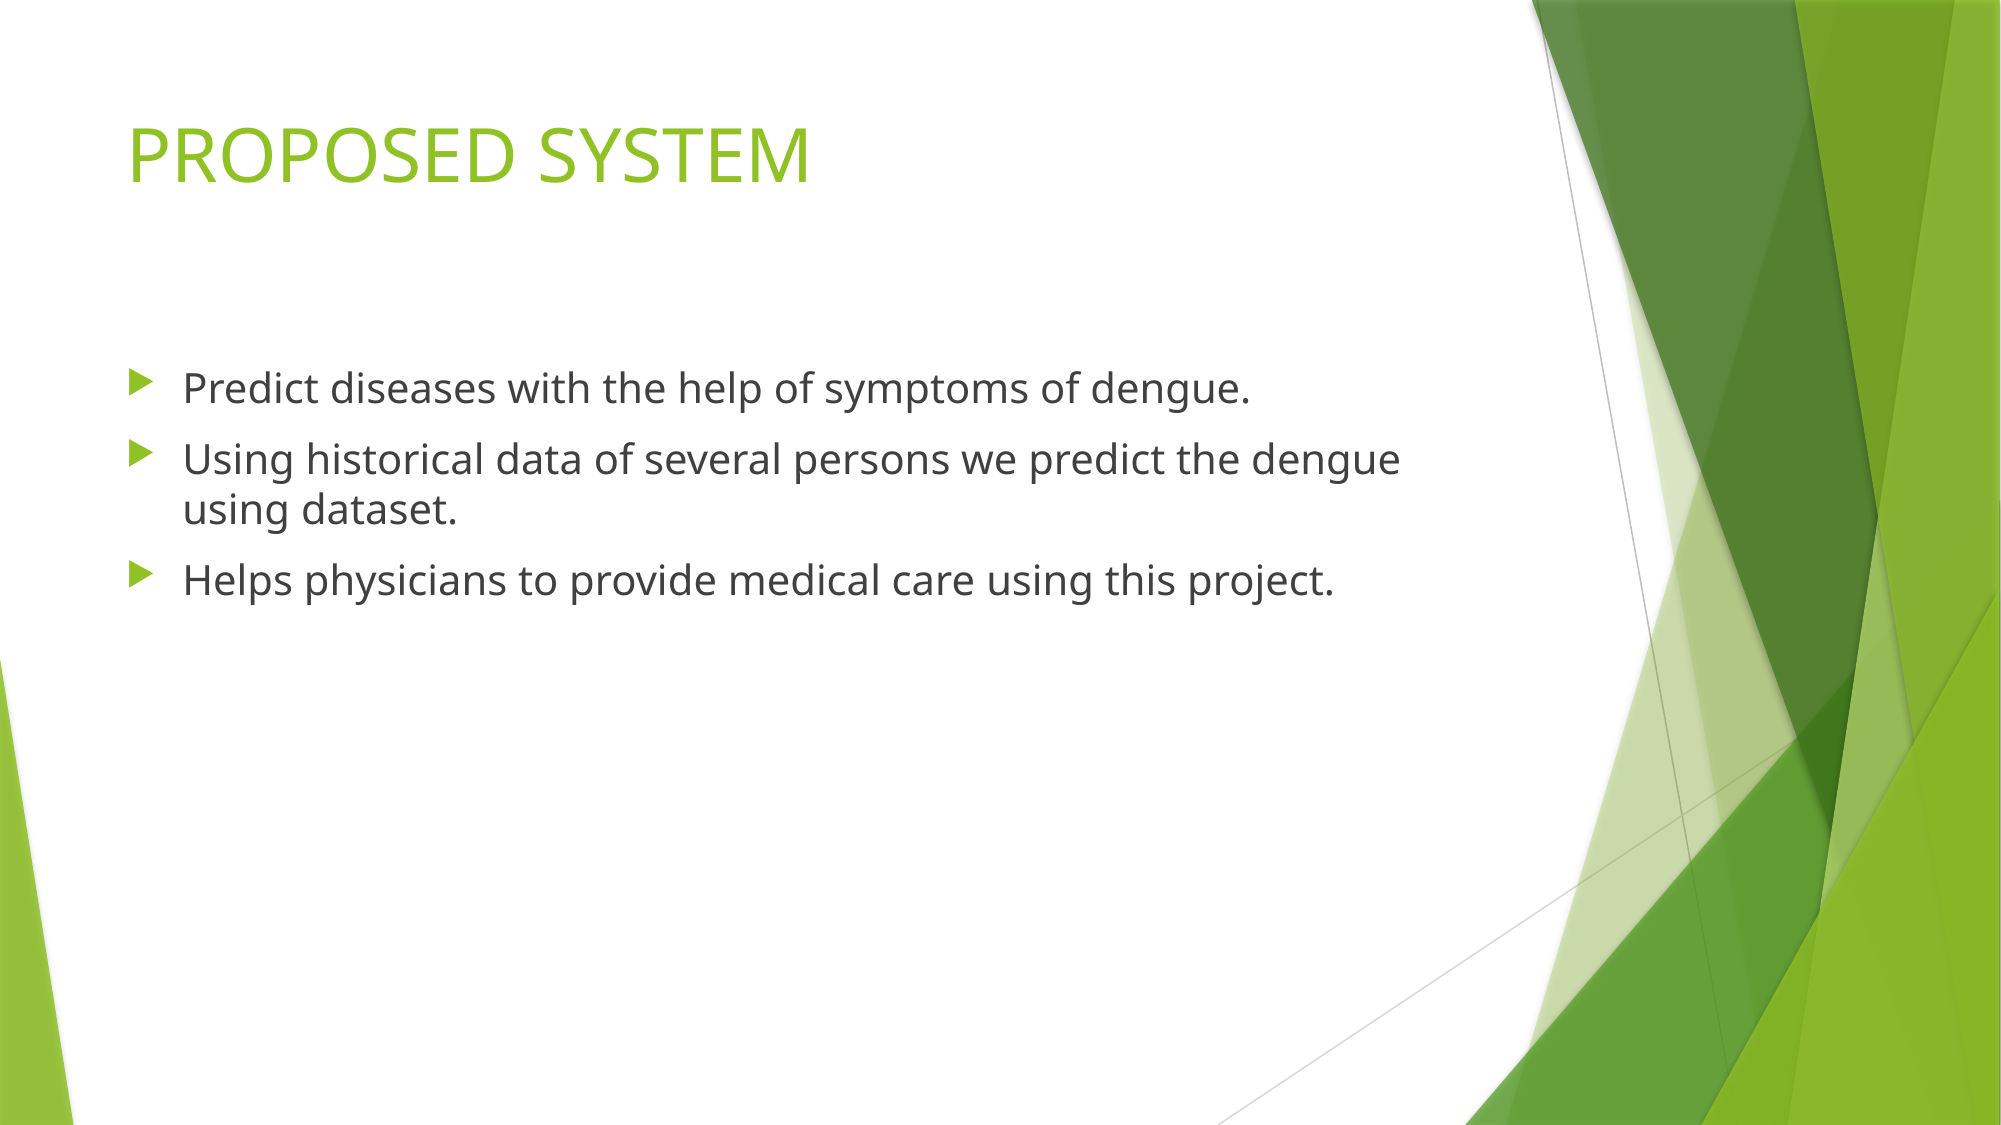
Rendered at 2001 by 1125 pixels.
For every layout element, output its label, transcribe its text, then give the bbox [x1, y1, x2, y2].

title PROPOSED SYSTEM [111, 99, 1522, 317]
list Predict diseases with the help of symptoms of dengue. Using historical data of several persons we predict the dengue using dataset. Helps physicians to provide medical care using this project. [111, 354, 1522, 992]
